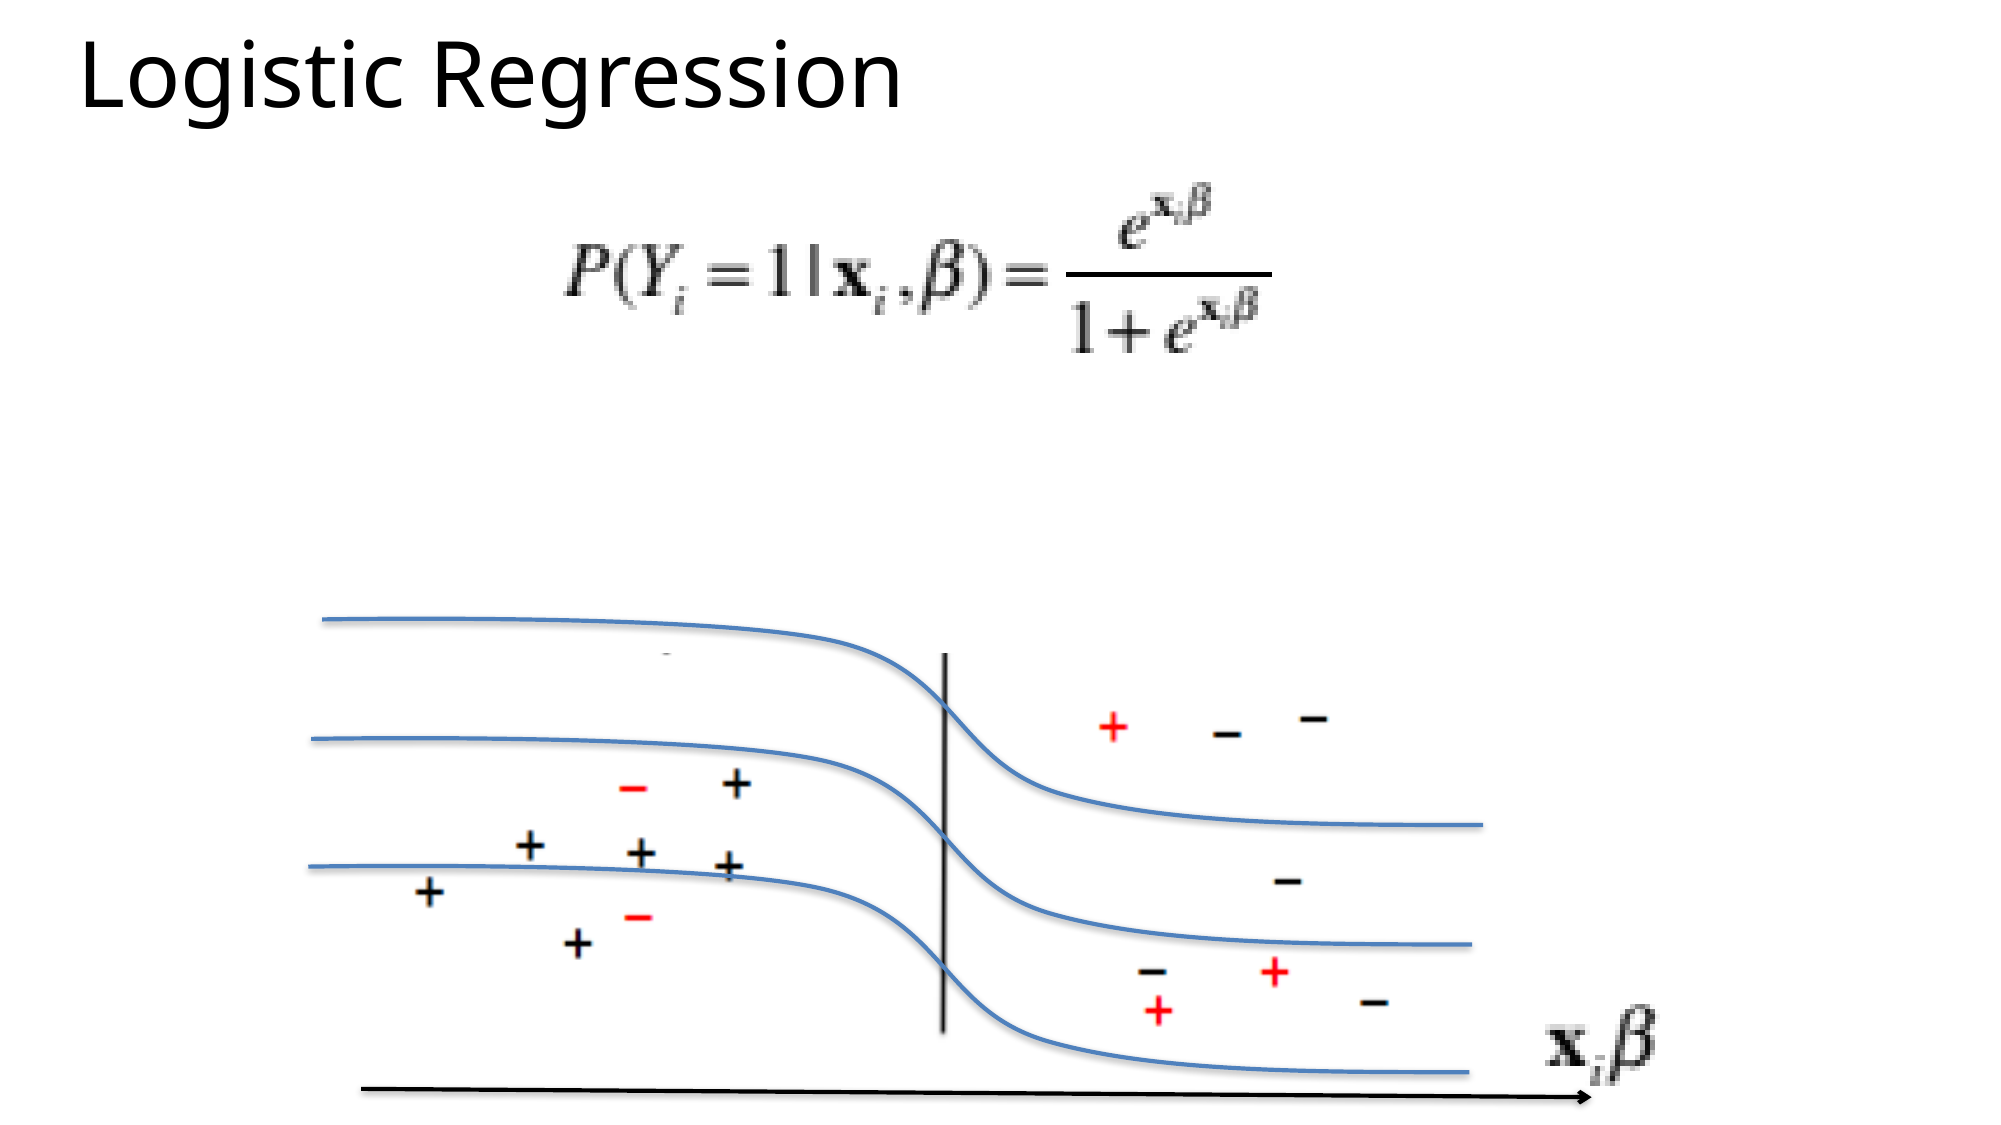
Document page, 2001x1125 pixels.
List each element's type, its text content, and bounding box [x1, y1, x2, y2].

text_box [554, 163, 1282, 368]
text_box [1536, 993, 1661, 1093]
text_box [1189, 1067, 1470, 1075]
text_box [360, 1088, 1533, 1098]
title Logistic Regression [62, 29, 1953, 205]
picture [313, 652, 1521, 1059]
text_box [322, 616, 873, 651]
